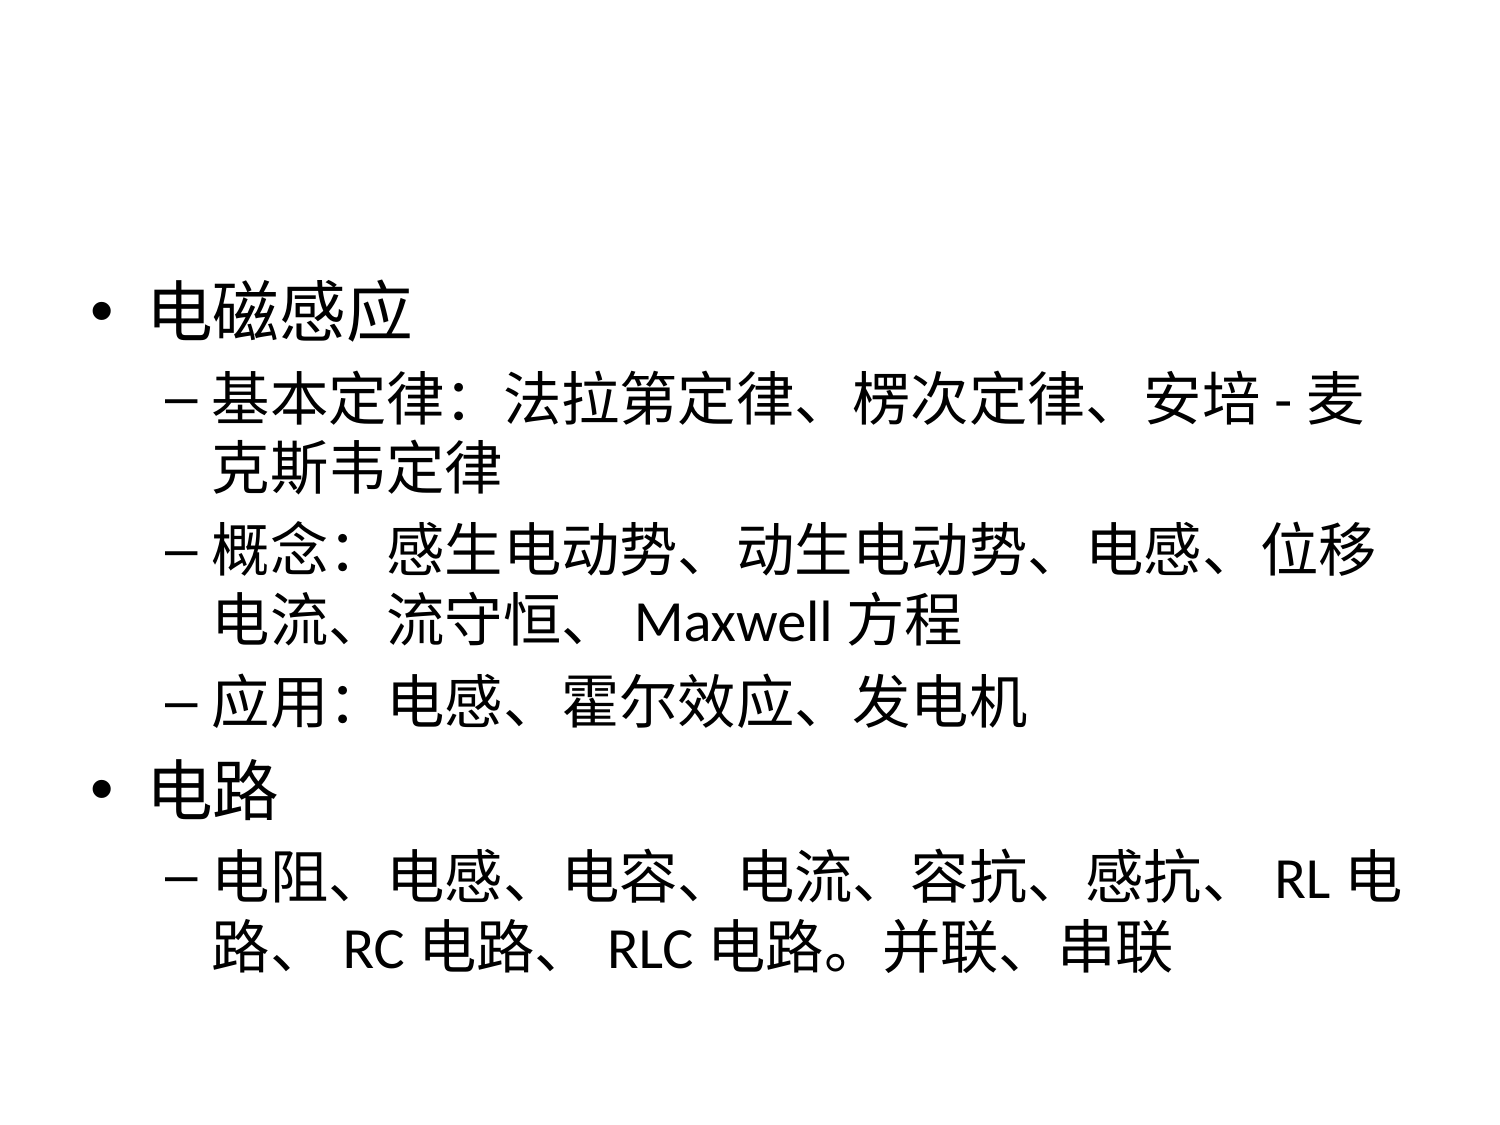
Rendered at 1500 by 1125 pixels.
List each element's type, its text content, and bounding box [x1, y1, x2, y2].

list 电磁感应 基本定律：法拉第定律、楞次定律、安培-麦克斯韦定律 概念：感生电动势、动生电动势、电感、位移电流、流守恒、Maxwell方程 应用：电感、霍尔效应、发电机 电路 电阻、电感、电容、电流、容抗、感抗、RL电路、RC电路、RLC电路。并联、串联 [75, 262, 1425, 1005]
